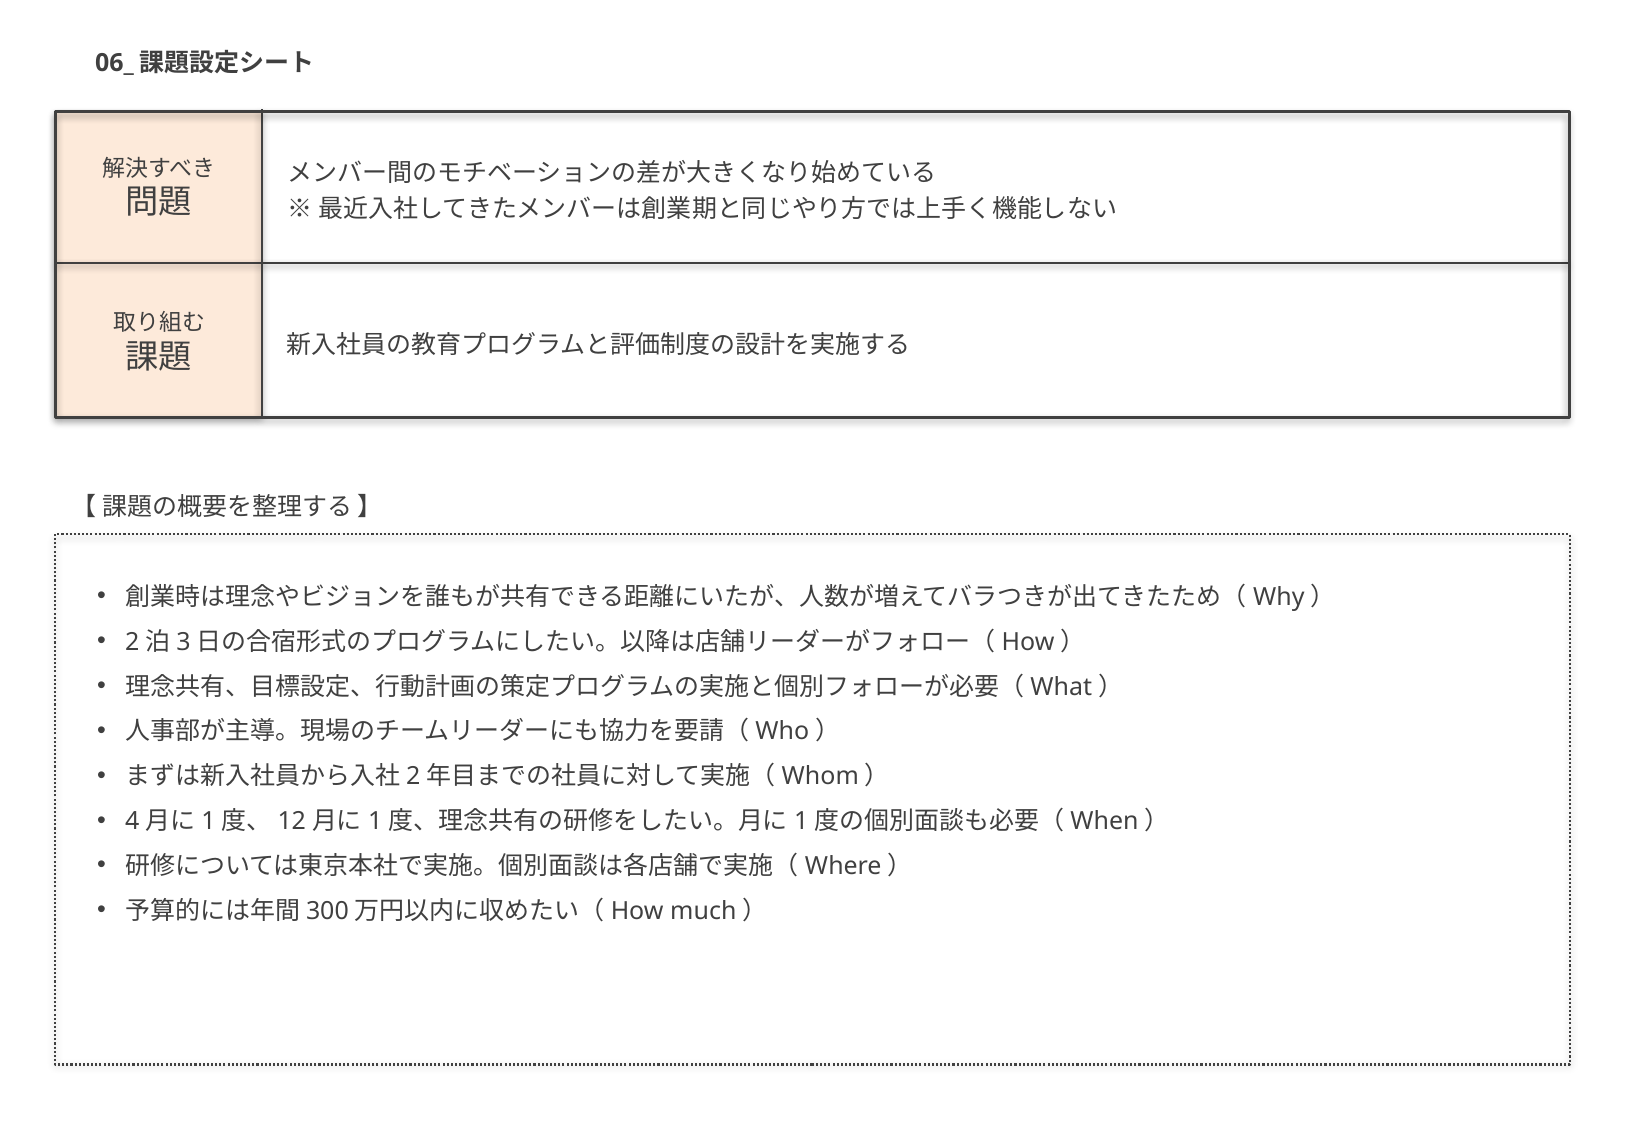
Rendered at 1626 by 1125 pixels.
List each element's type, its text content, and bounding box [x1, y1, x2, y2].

text_box [55, 269, 257, 418]
text_box 創業時は理念やビジョンを誰もが共有できる距離にいたが、人数が増えてバラつきが出てきたため（Why） 2泊3日の合宿形式のプログラムにしたい。以降は店舗リーダーがフォロー（How） 理念共有、目標設定、行動計画の策定プログラムの実施と個別フォローが必要（What） 人事部が主導。現場のチームリーダーにも協力を要請（Who） まずは新入社員から入社2年目までの社員に対して実施（Whom） 4月に1度、12月に1度、理念共有の研修をしたい。月に1度の個別面談も必要（When） 研修については東京本社で実施。個別面談は各店舗で実施（Where） 予算的には年間300万円以内に収めたい（How much） [82, 557, 1541, 932]
text_box 誰に （ターゲット） [262, 264, 1564, 274]
text_box メンバー間のモチベーションの差が大きくなり始めている ※最近入社してきたメンバーは創業期と同じやり方では上手く機能しない [272, 142, 1557, 230]
text_box [266, 268, 1570, 418]
text_box 新入社員の教育プログラムと評価制度の設計を実施する [271, 315, 1556, 366]
text_box [262, 111, 1570, 263]
text_box 06_課題設定シート [80, 39, 330, 84]
text_box [55, 533, 1570, 1065]
text_box 誰に （ターゲット） [61, 264, 261, 273]
text_box [55, 111, 261, 263]
text_box 【 課題の概要を整理する 】 [56, 477, 1065, 528]
